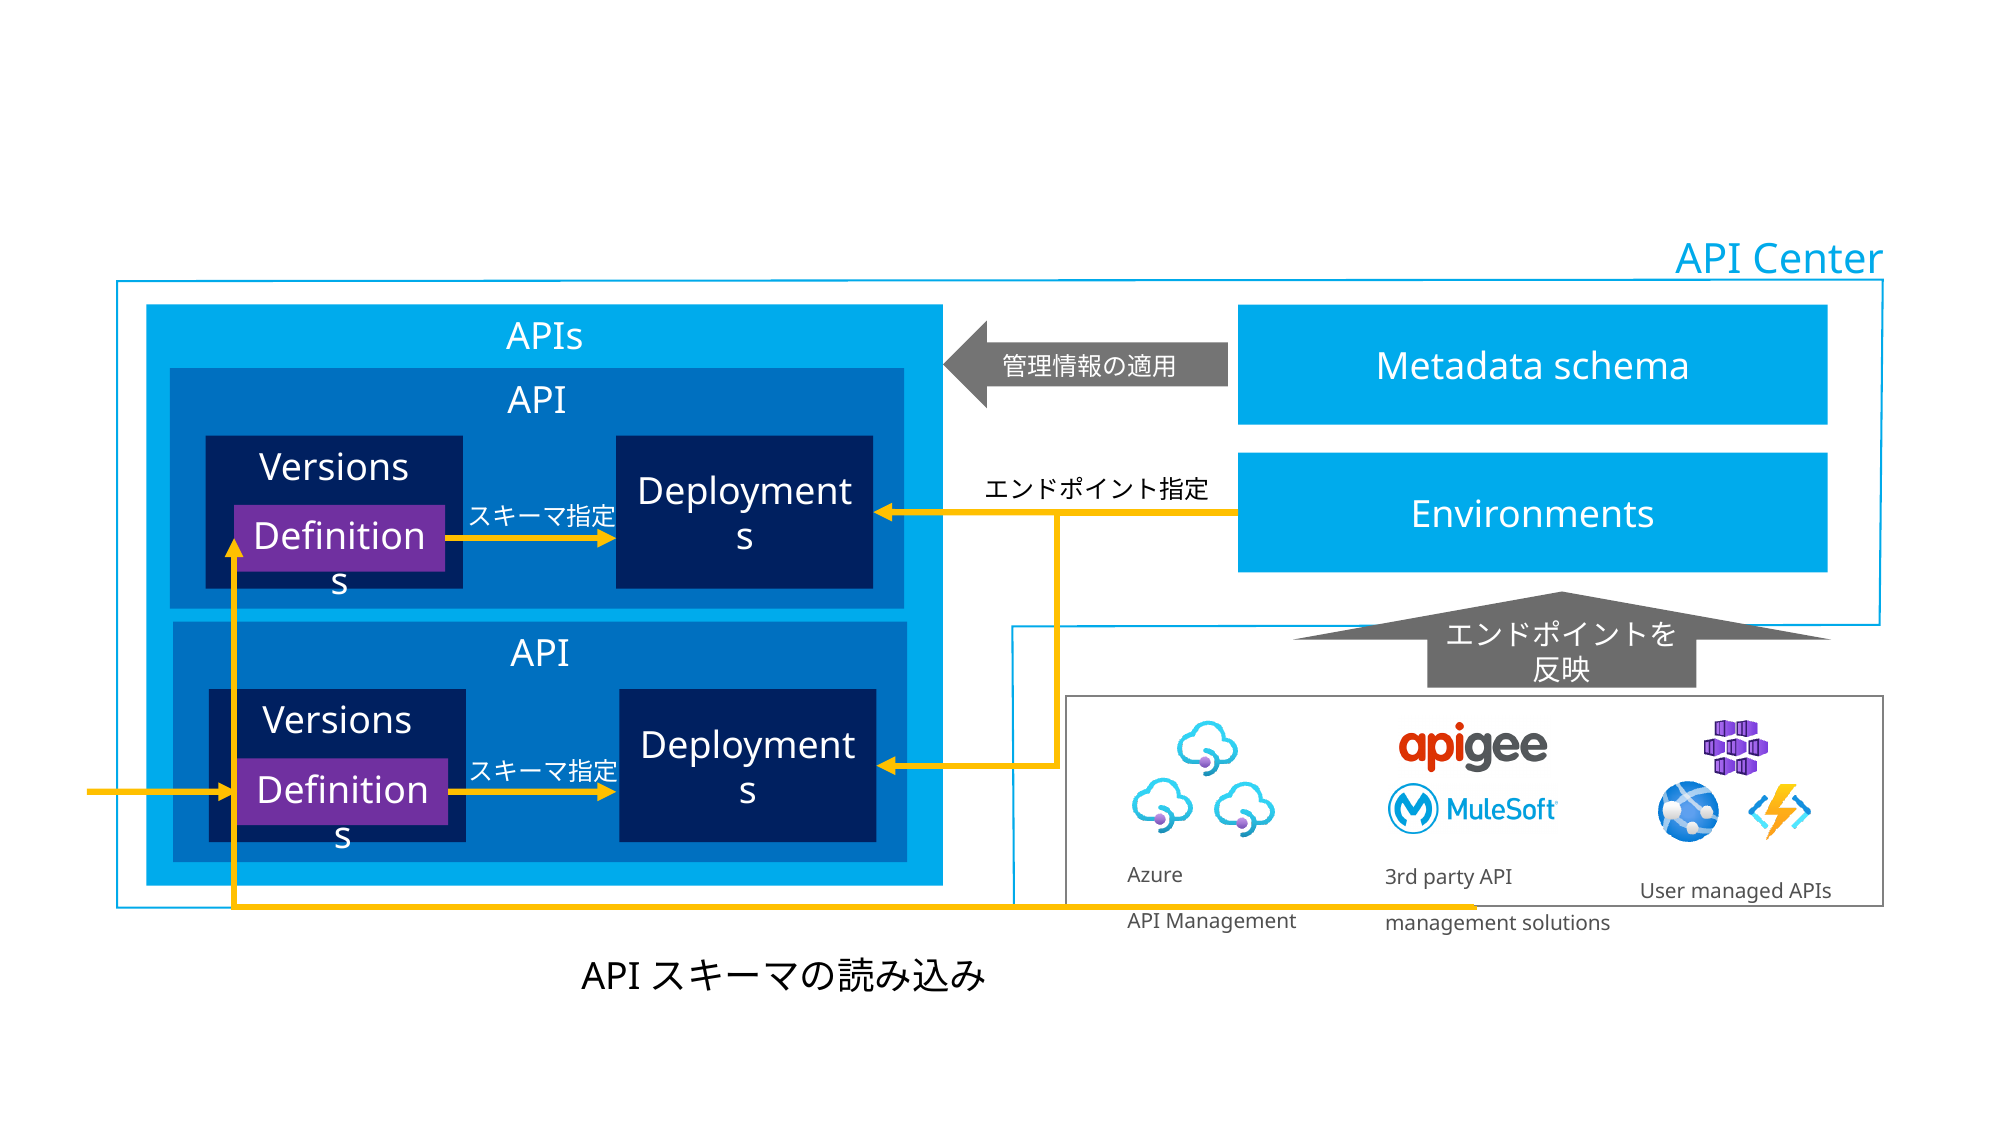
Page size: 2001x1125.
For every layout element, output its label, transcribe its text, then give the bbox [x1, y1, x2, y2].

text_box スキーマ指定 [453, 748, 634, 793]
picture [1397, 714, 1551, 779]
text_box [1065, 696, 1883, 907]
picture [1387, 782, 1412, 806]
text_box APIスキーマの読み込み [566, 944, 669, 1005]
text_box 管理情報の適用 [1039, 343, 1193, 388]
picture [1391, 786, 1436, 832]
picture [1655, 714, 1812, 844]
text_box スキーマ指定 [452, 492, 633, 538]
text_box [1039, 340, 1230, 388]
text_box [1039, 279, 1883, 626]
text_box Azure API Management [1112, 854, 1312, 903]
picture [1415, 782, 1559, 834]
picture [1129, 767, 1276, 842]
text_box API Center [1660, 224, 1899, 290]
picture [1387, 811, 1404, 834]
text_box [875, 512, 1239, 767]
text_box [117, 795, 231, 908]
text_box Azure API Management [1112, 909, 1312, 940]
text_box User managed APIs​ [1625, 869, 1847, 910]
text_box 3rd party API management solutions​ [1370, 856, 1626, 943]
text_box エンドポイントを反映 [1293, 591, 1832, 688]
text_box エンドポイント指定 [1039, 466, 1225, 511]
text_box [117, 280, 669, 903]
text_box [669, 101, 1039, 1125]
